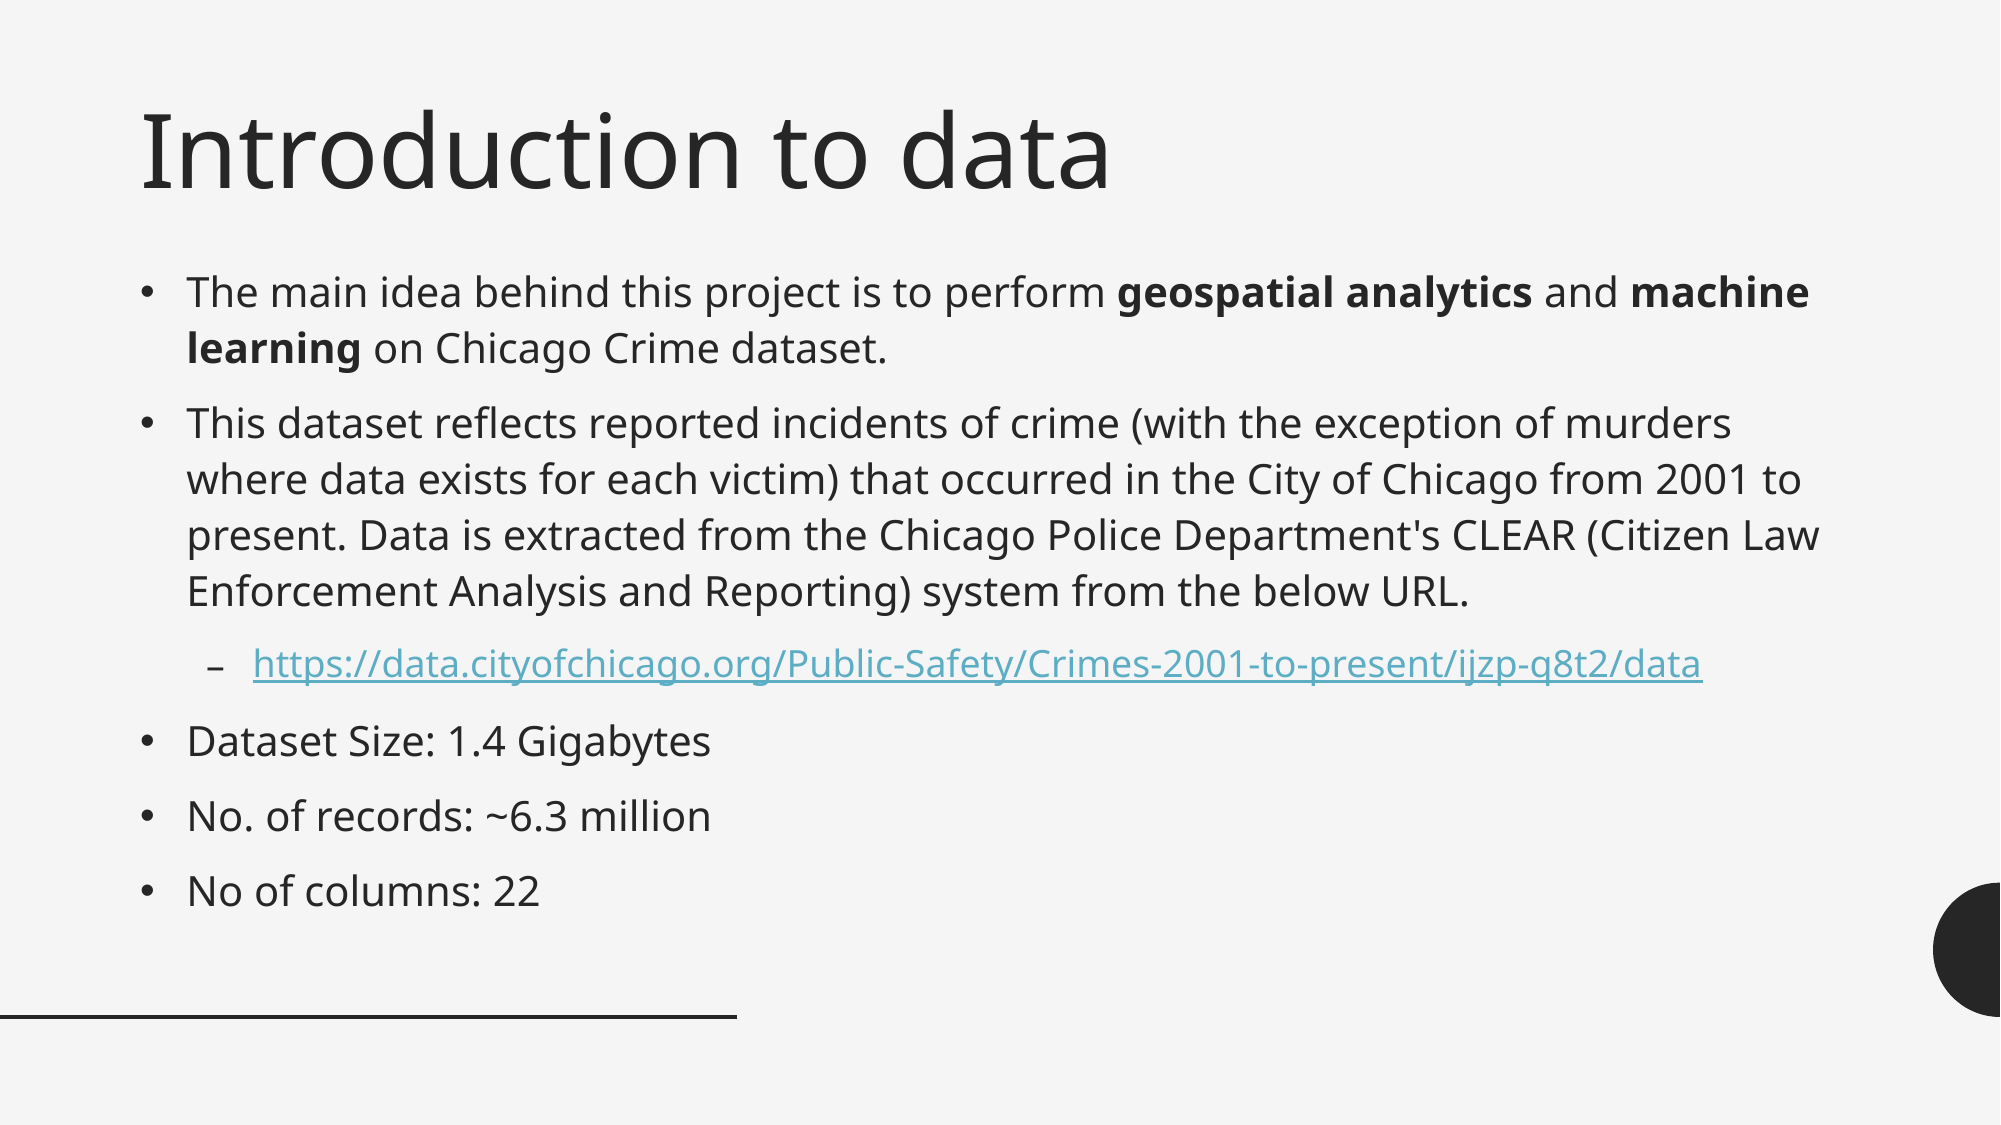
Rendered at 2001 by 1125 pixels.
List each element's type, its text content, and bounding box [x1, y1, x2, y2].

list The main idea behind this project is to perform geospatial analytics and machine learning on Chicago Crime dataset. This dataset reflects reported incidents of crime (with the exception of murders where data exists for each victim) that occurred in the City of Chicago from 2001 to present. Data is extracted from the Chicago Police Department's CLEAR (Citizen Law Enforcement Analysis and Reporting) system from the below URL. https://data.cityofchicago.org/Public-Safety/Crimes-2001-to-present/ijzp-q8t2/data Dataset Size: 1.4 Gigabytes No. of records: ~6.3 million No of columns: 22 [125, 252, 1875, 985]
title Introduction to data [125, 91, 1875, 219]
